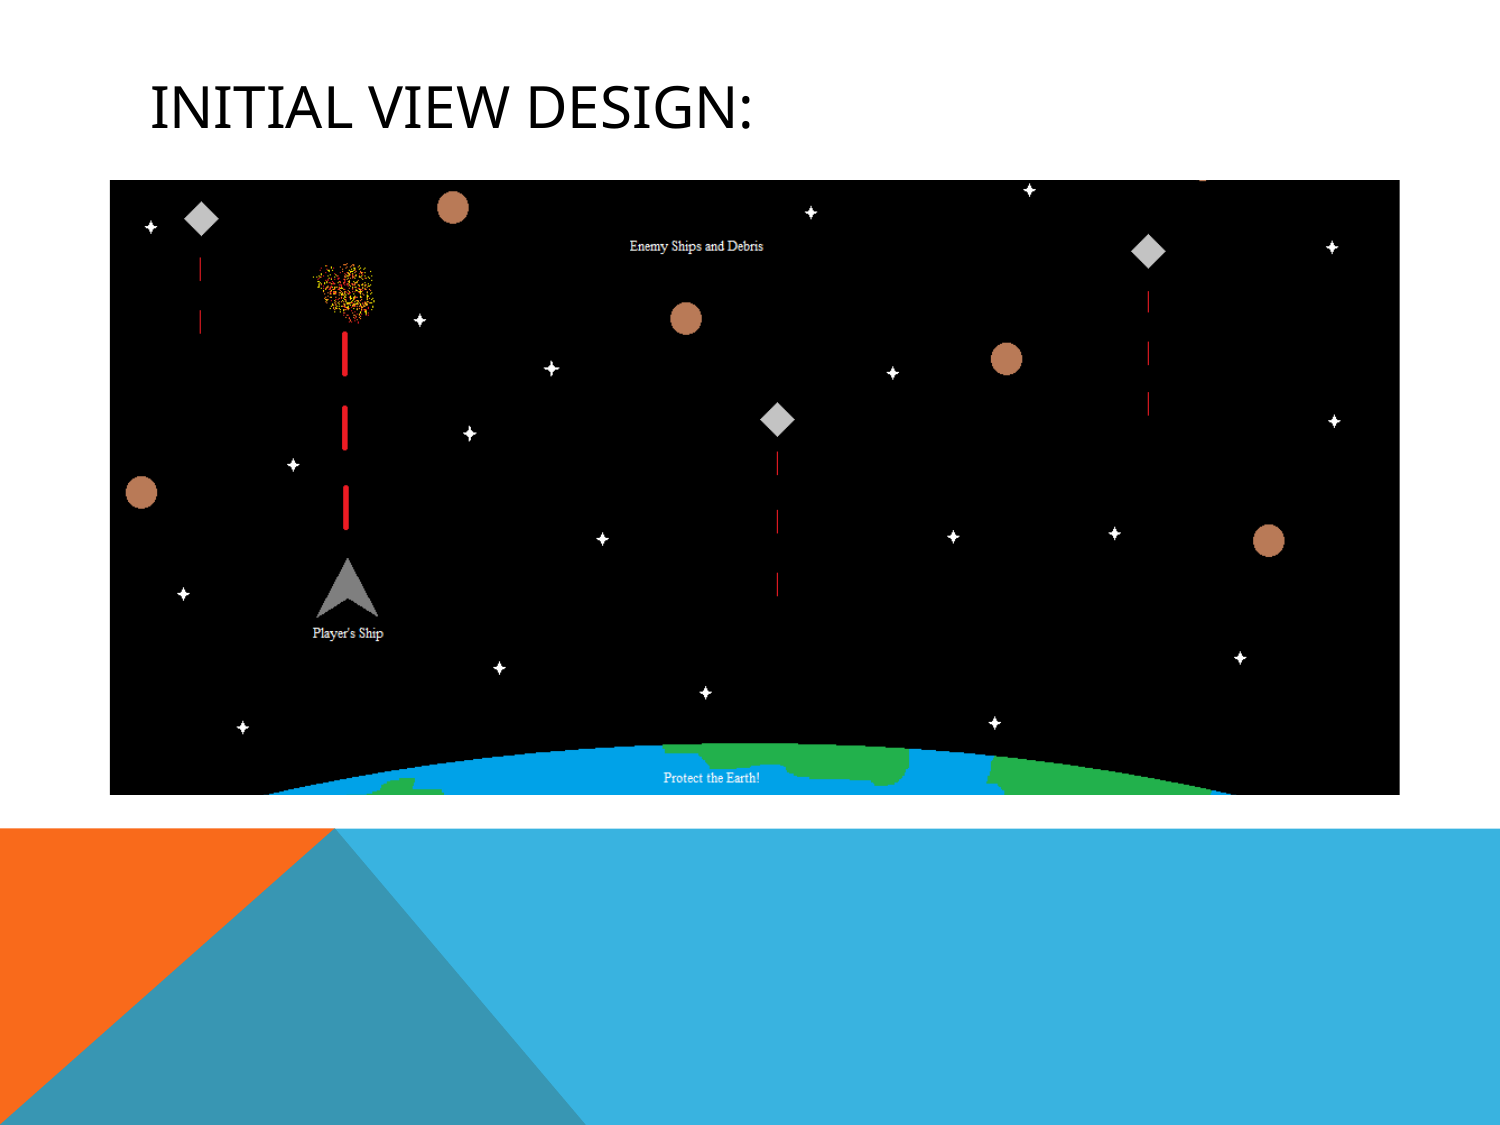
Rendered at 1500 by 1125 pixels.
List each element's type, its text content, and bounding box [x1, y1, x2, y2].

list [109, 180, 1400, 795]
title Initial View design: [135, 60, 1369, 150]
